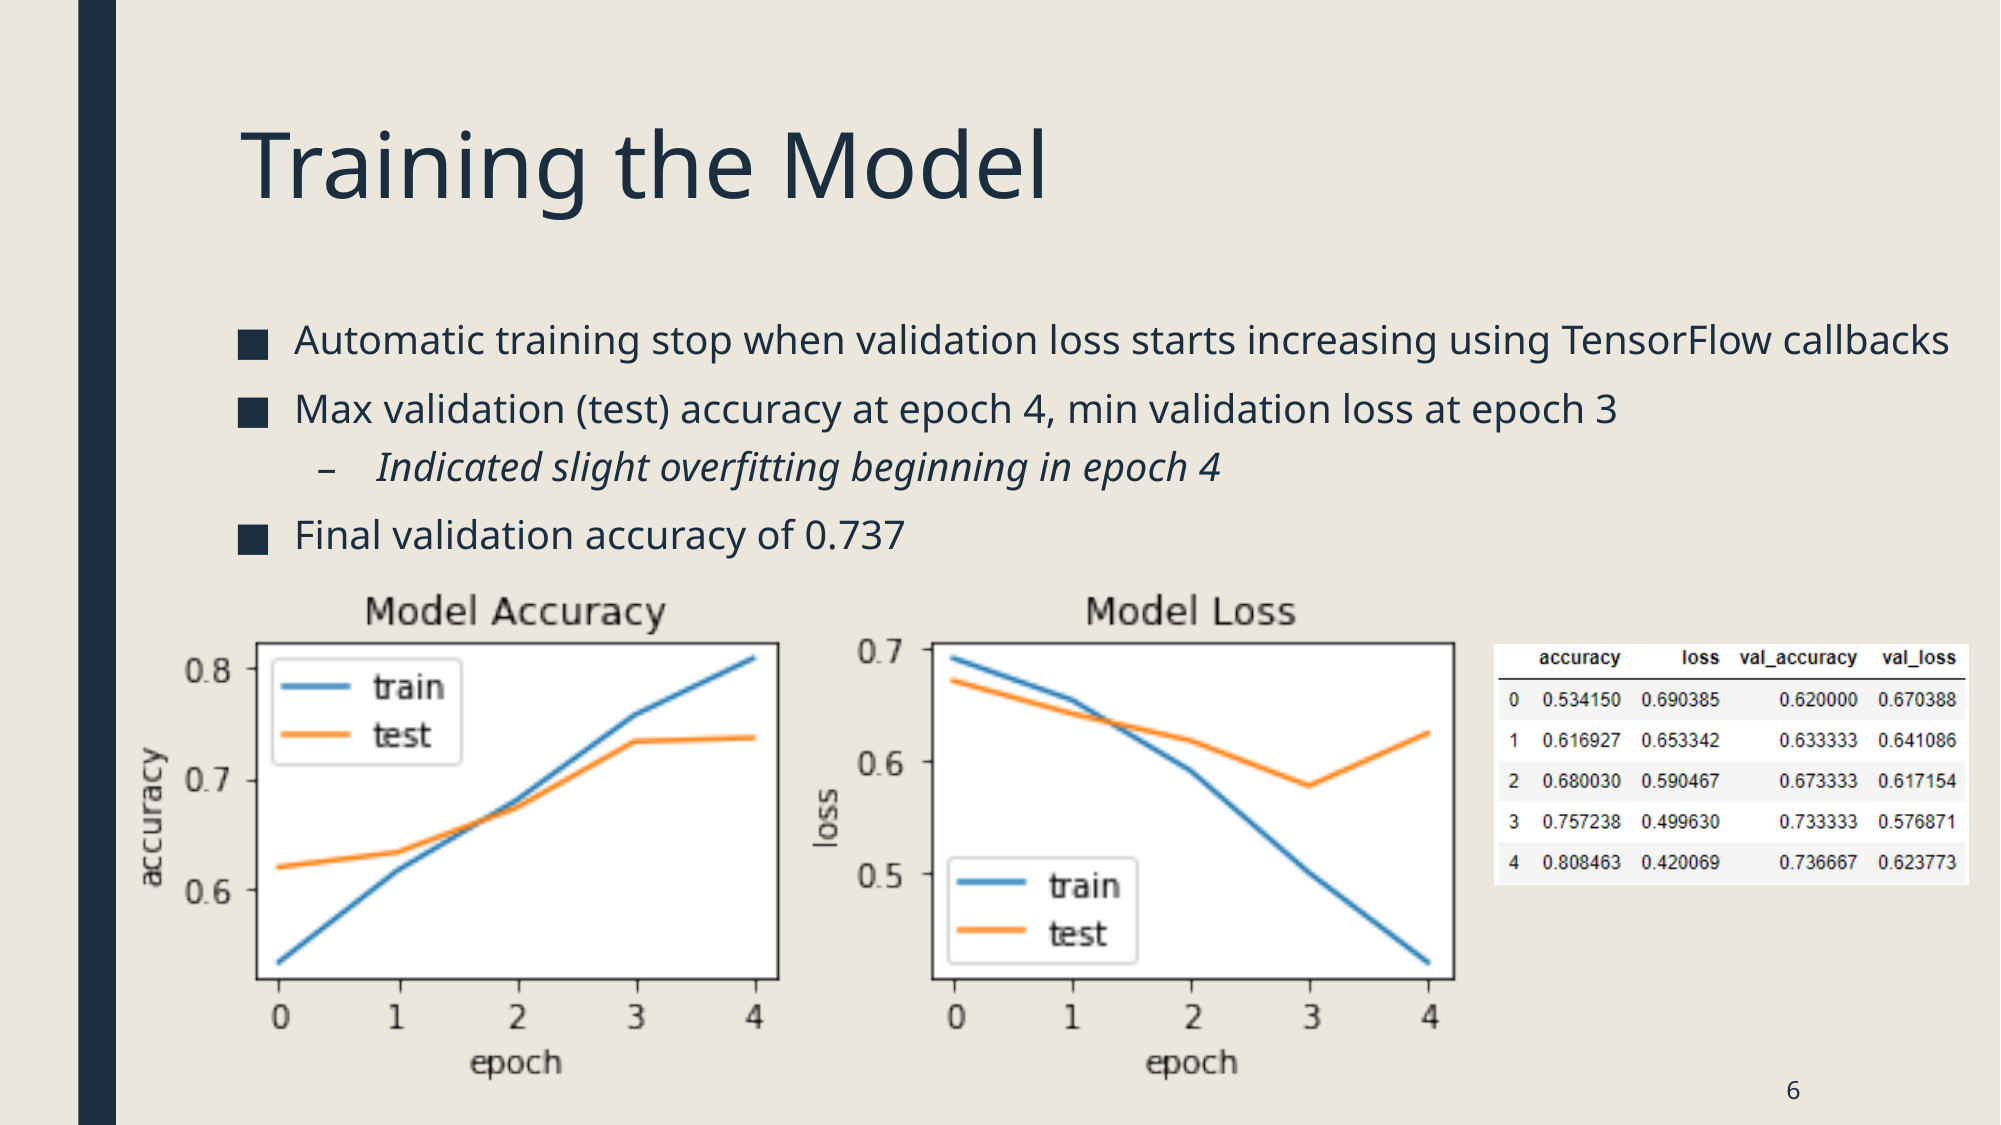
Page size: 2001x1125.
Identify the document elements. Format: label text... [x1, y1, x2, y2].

picture [1494, 644, 1969, 885]
title Training the Model [225, 112, 1800, 311]
list Automatic training stop when validation loss starts increasing using TensorFlow callbacks Max validation (test) accuracy at epoch 4, min validation loss at epoch 3 Indicated slight overfitting beginning in epoch 4 Final validation accuracy of 0.737 [219, 311, 2000, 572]
picture [115, 572, 1473, 1101]
slide_number 6 [1553, 1058, 1816, 1125]
